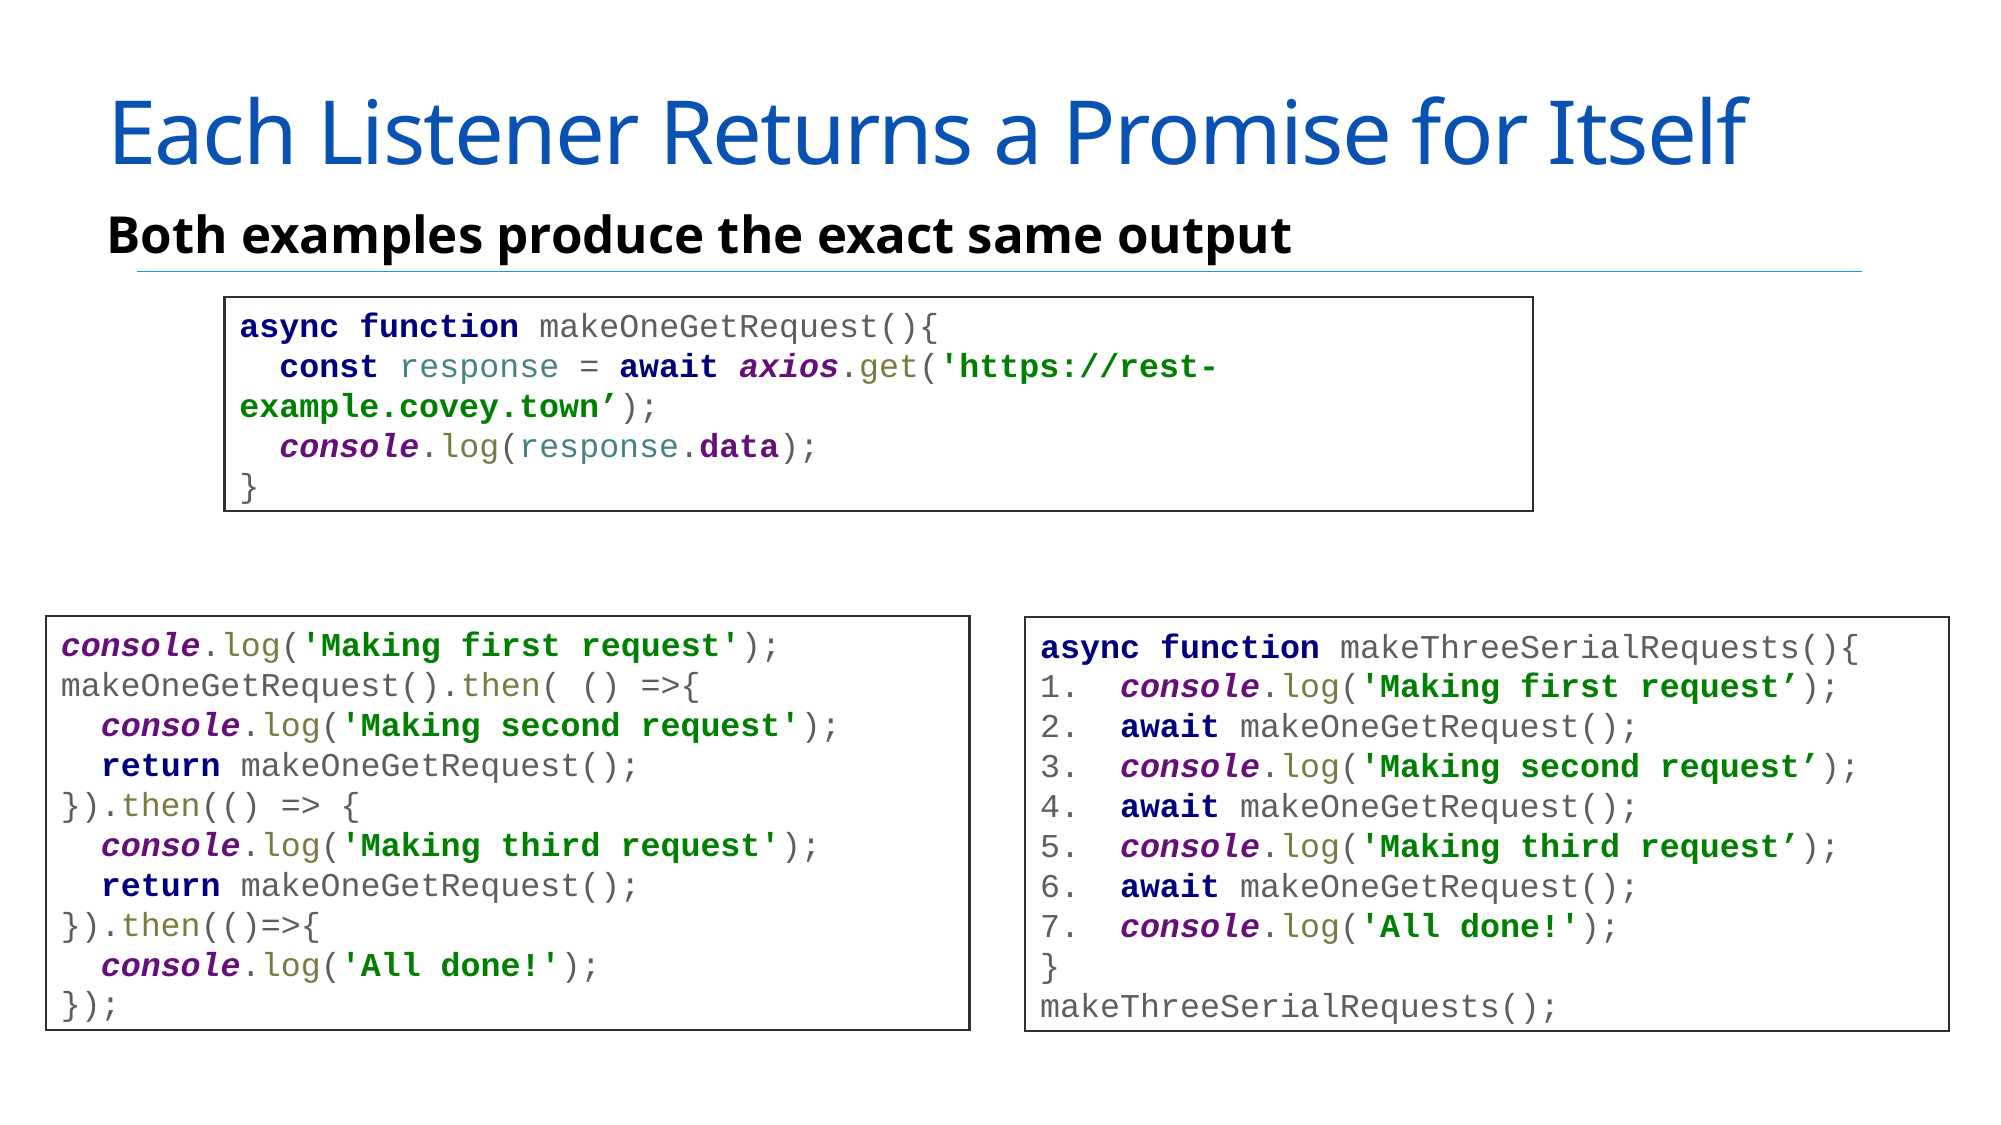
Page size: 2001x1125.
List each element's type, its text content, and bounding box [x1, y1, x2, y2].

text_box console.log('Making first request'); makeOneGetRequest().then( () =>{ console.log('Making second request'); return makeOneGetRequest(); }).then(() => { console.log('Making third request'); return makeOneGetRequest(); }).then(()=>{ console.log('All done!'); }); [46, 615, 970, 1030]
list Both examples produce the exact same output [98, 194, 1902, 272]
title Each Listener Returns a Promise for Itself [98, 87, 1902, 194]
text_box async function makeOneGetRequest(){ const response = await axios.get('https://rest-example.covey.town’); console.log(response.data); } [224, 297, 1533, 512]
text_box async function makeThreeSerialRequests(){ 1. console.log('Making first request’); 2. await makeOneGetRequest(); 3. console.log('Making second request’); 4. await makeOneGetRequest(); 5. console.log('Making third request’); 6. await makeOneGetRequest(); 7. console.log('All done!'); } makeThreeSerialRequests(); [1025, 617, 1949, 1032]
